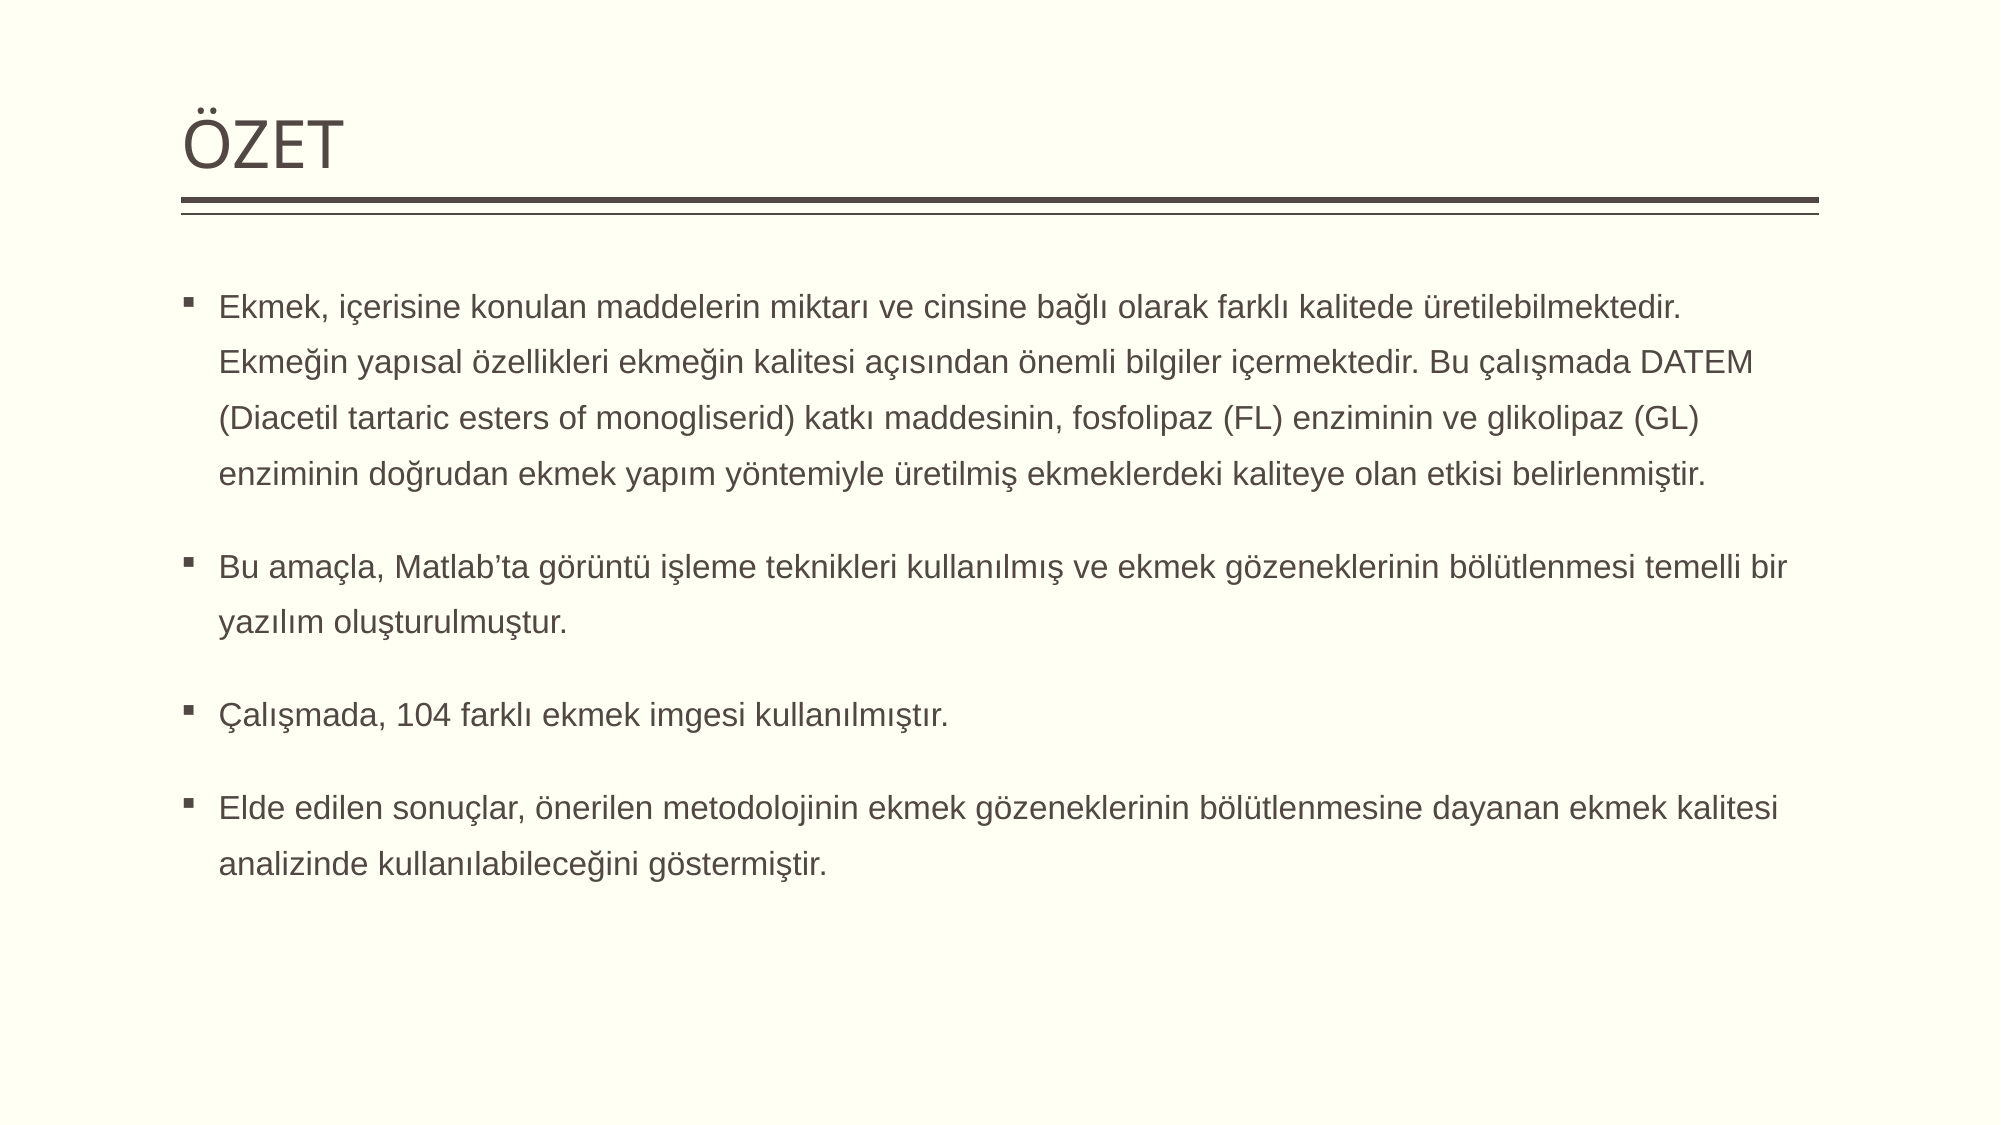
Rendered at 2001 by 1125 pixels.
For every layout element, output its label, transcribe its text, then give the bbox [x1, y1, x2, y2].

title ÖZET [181, 12, 1819, 193]
list Ekmek, içerisine konulan maddelerin miktarı ve cinsine bağlı olarak farklı kalitede üretilebilmektedir. Ekmeğin yapısal özellikleri ekmeğin kalitesi açısından önemli bilgiler içermektedir. Bu çalışmada DATEM (Diacetil tartaric esters of monogliserid) katkı maddesinin, fosfolipaz (FL) enziminin ve glikolipaz (GL) enziminin doğrudan ekmek yapım yöntemiyle üretilmiş ekmeklerdeki kaliteye olan etkisi belirlenmiştir. Bu amaçla, Matlab’ta görüntü işleme teknikleri kullanılmış ve ekmek gözeneklerinin bölütlenmesi temelli bir yazılım oluşturulmuştur. Çalışmada, 104 farklı ekmek imgesi kullanılmıştır. Elde edilen sonuçlar, önerilen metodolojinin ekmek gözeneklerinin bölütlenmesine dayanan ekmek kalitesi analizinde kullanılabileceğini göstermiştir. [181, 262, 1819, 1013]
